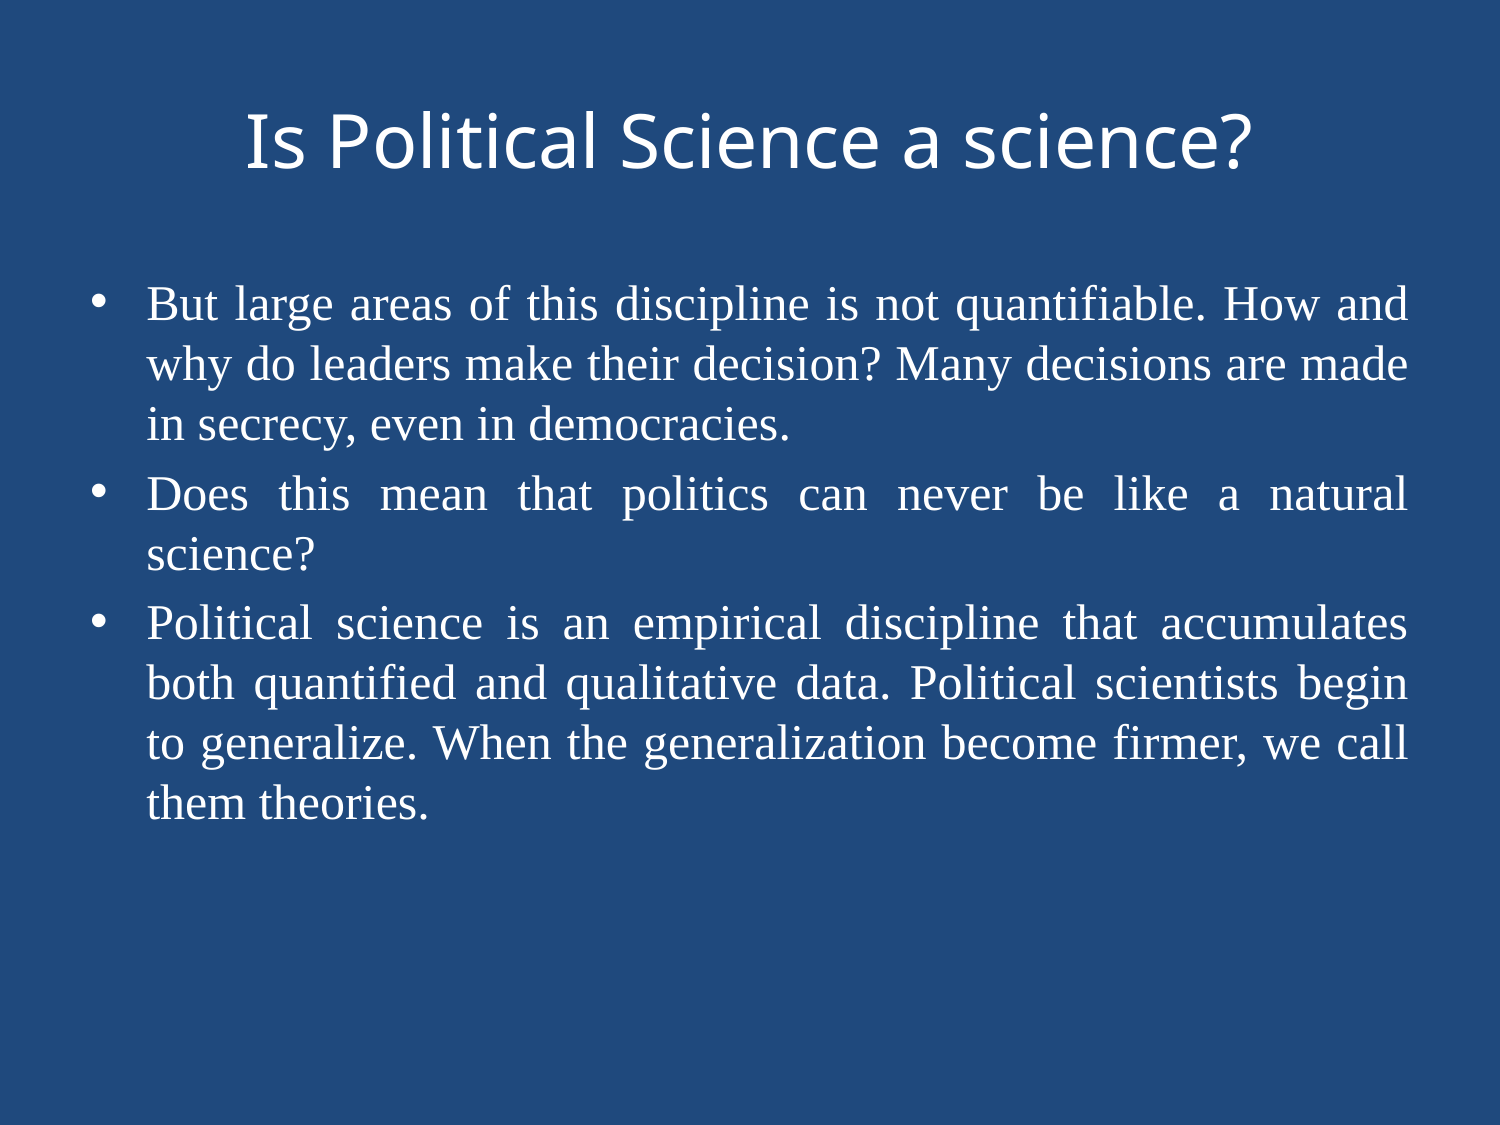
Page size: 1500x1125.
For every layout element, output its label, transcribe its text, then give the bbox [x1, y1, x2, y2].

title Is Political Science a science? [75, 45, 1425, 233]
list But large areas of this discipline is not quantifiable. How and why do leaders make their decision? Many decisions are made in secrecy, even in democracies. Does this mean that politics can never be like a natural science? Political science is an empirical discipline that accumulates both quantified and qualitative data. Political scientists begin to generalize. When the generalization become firmer, we call them theories. [75, 262, 1425, 1005]
